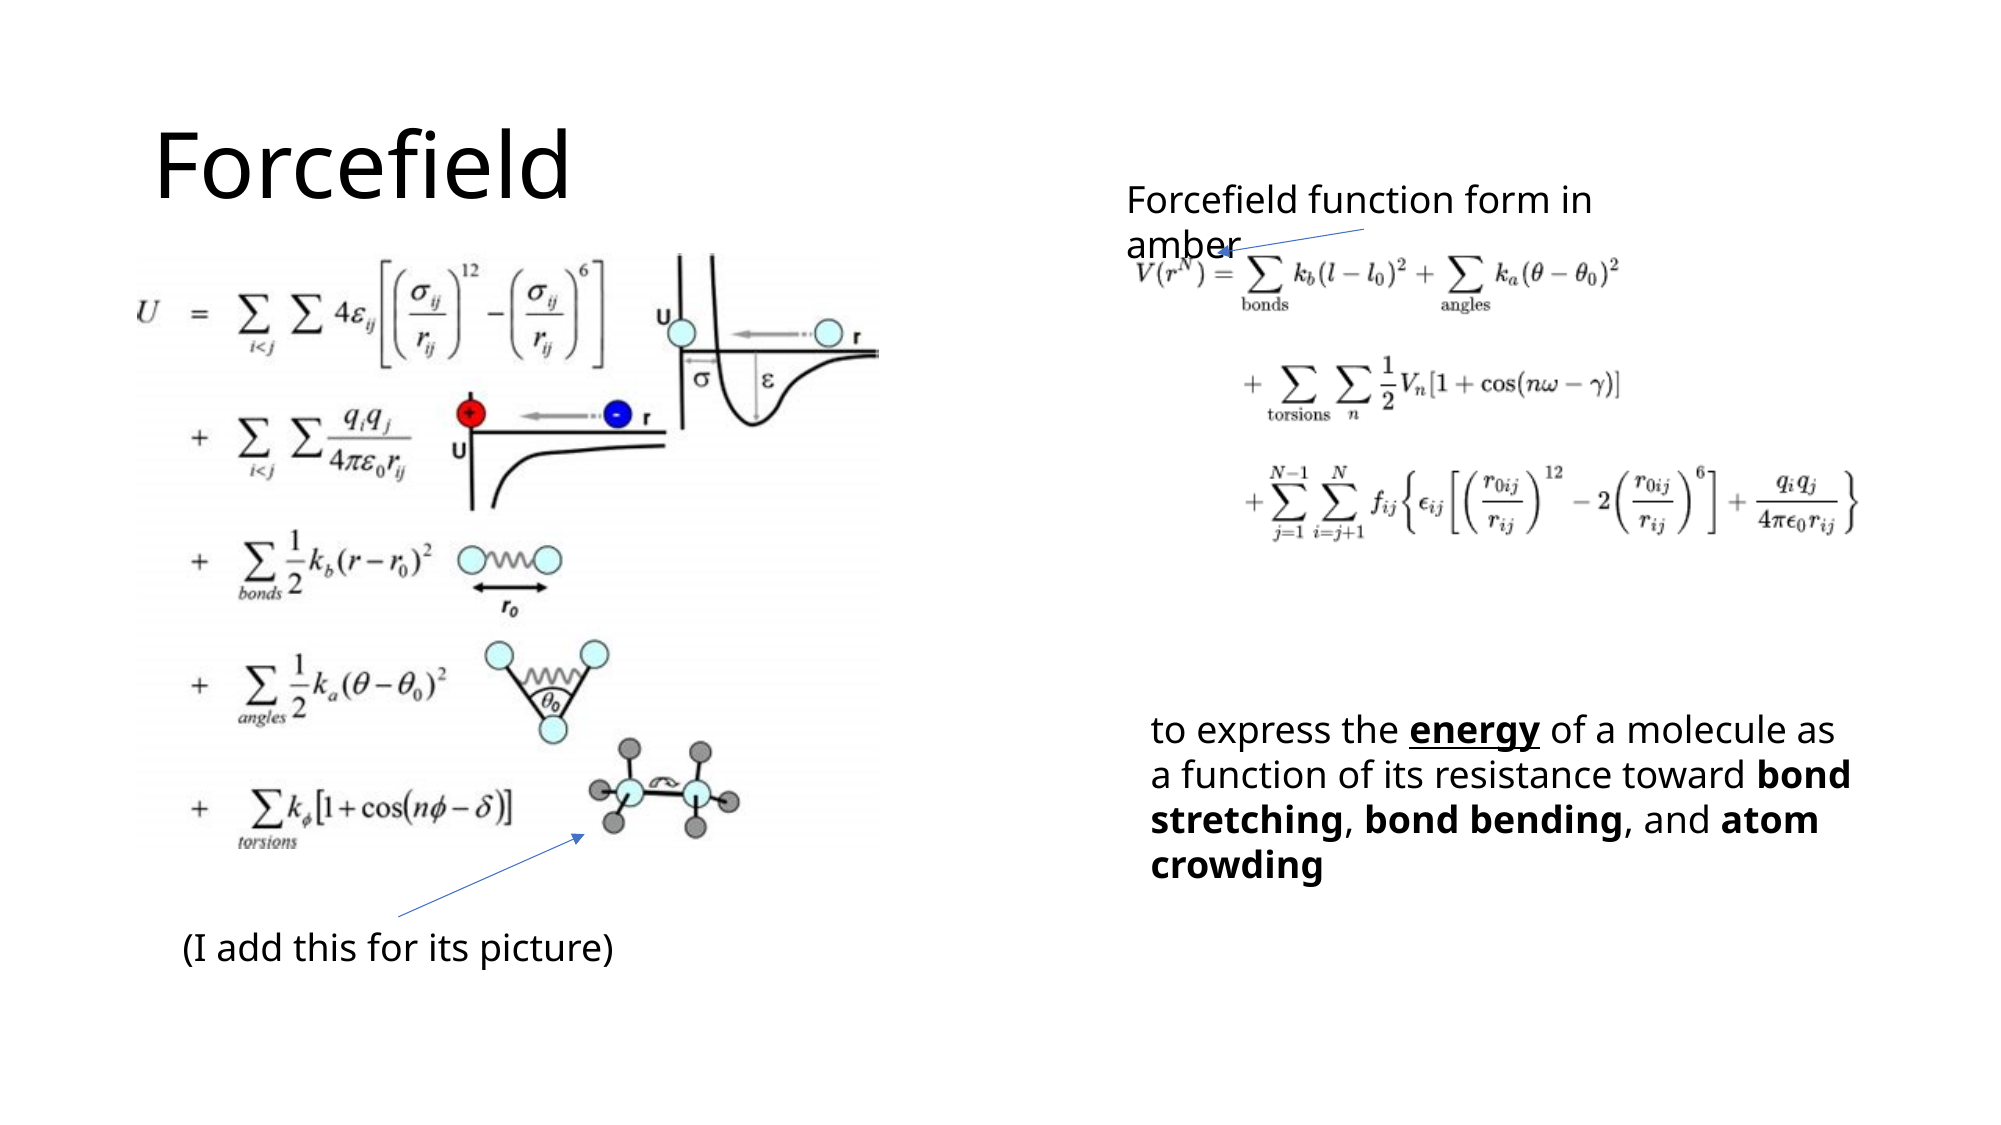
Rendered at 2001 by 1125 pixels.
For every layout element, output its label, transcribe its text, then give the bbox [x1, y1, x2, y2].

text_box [1216, 229, 1364, 254]
picture [1243, 460, 1863, 547]
text_box Forcefield function form in amber [1111, 168, 1730, 274]
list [1135, 253, 1622, 319]
title Forcefield [137, 59, 1863, 278]
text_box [398, 834, 585, 917]
picture [1243, 353, 1622, 426]
picture [137, 253, 879, 849]
text_box (I add this for its picture) [167, 916, 629, 977]
text_box to express the energy of a molecule as a function of its resistance toward bond stretching, bond bending, and atom crowding [1135, 698, 1877, 894]
